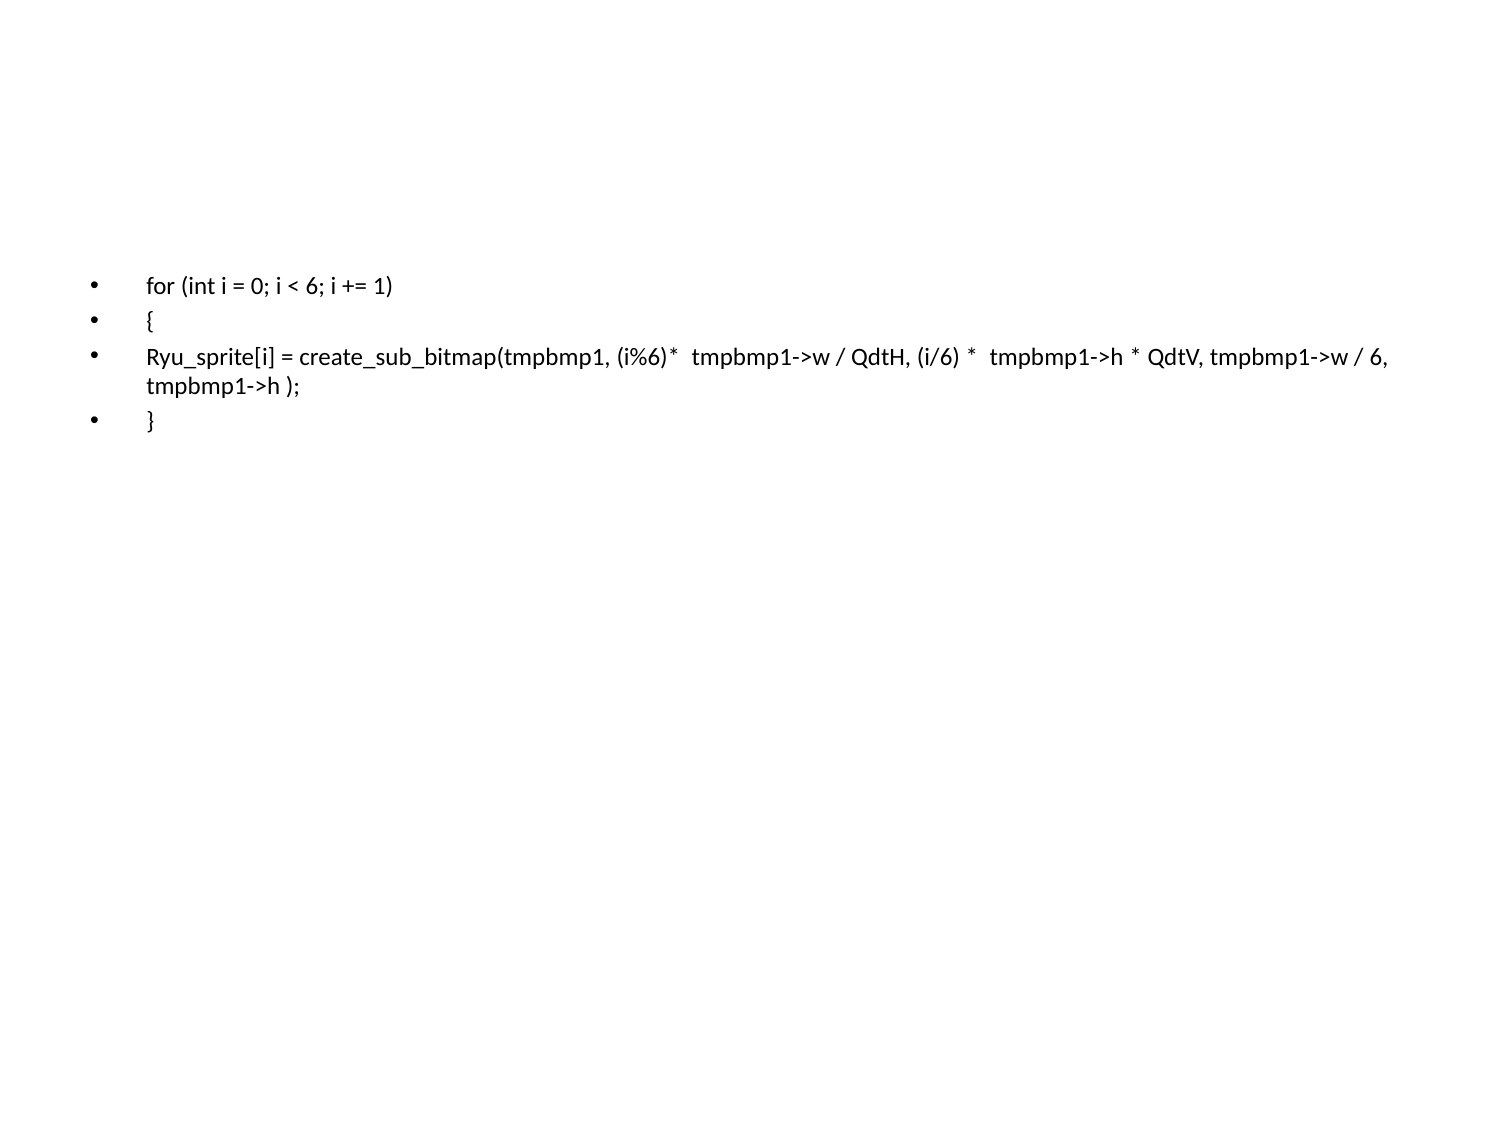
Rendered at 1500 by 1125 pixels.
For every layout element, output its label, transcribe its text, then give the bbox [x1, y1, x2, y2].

list for (int i = 0; i < 6; i += 1) { Ryu_sprite[i] = create_sub_bitmap(tmpbmp1, (i%6)* tmpbmp1->w / QdtH, (i/6) * tmpbmp1->h * QdtV, tmpbmp1->w / 6, tmpbmp1->h ); } [75, 262, 1425, 1005]
